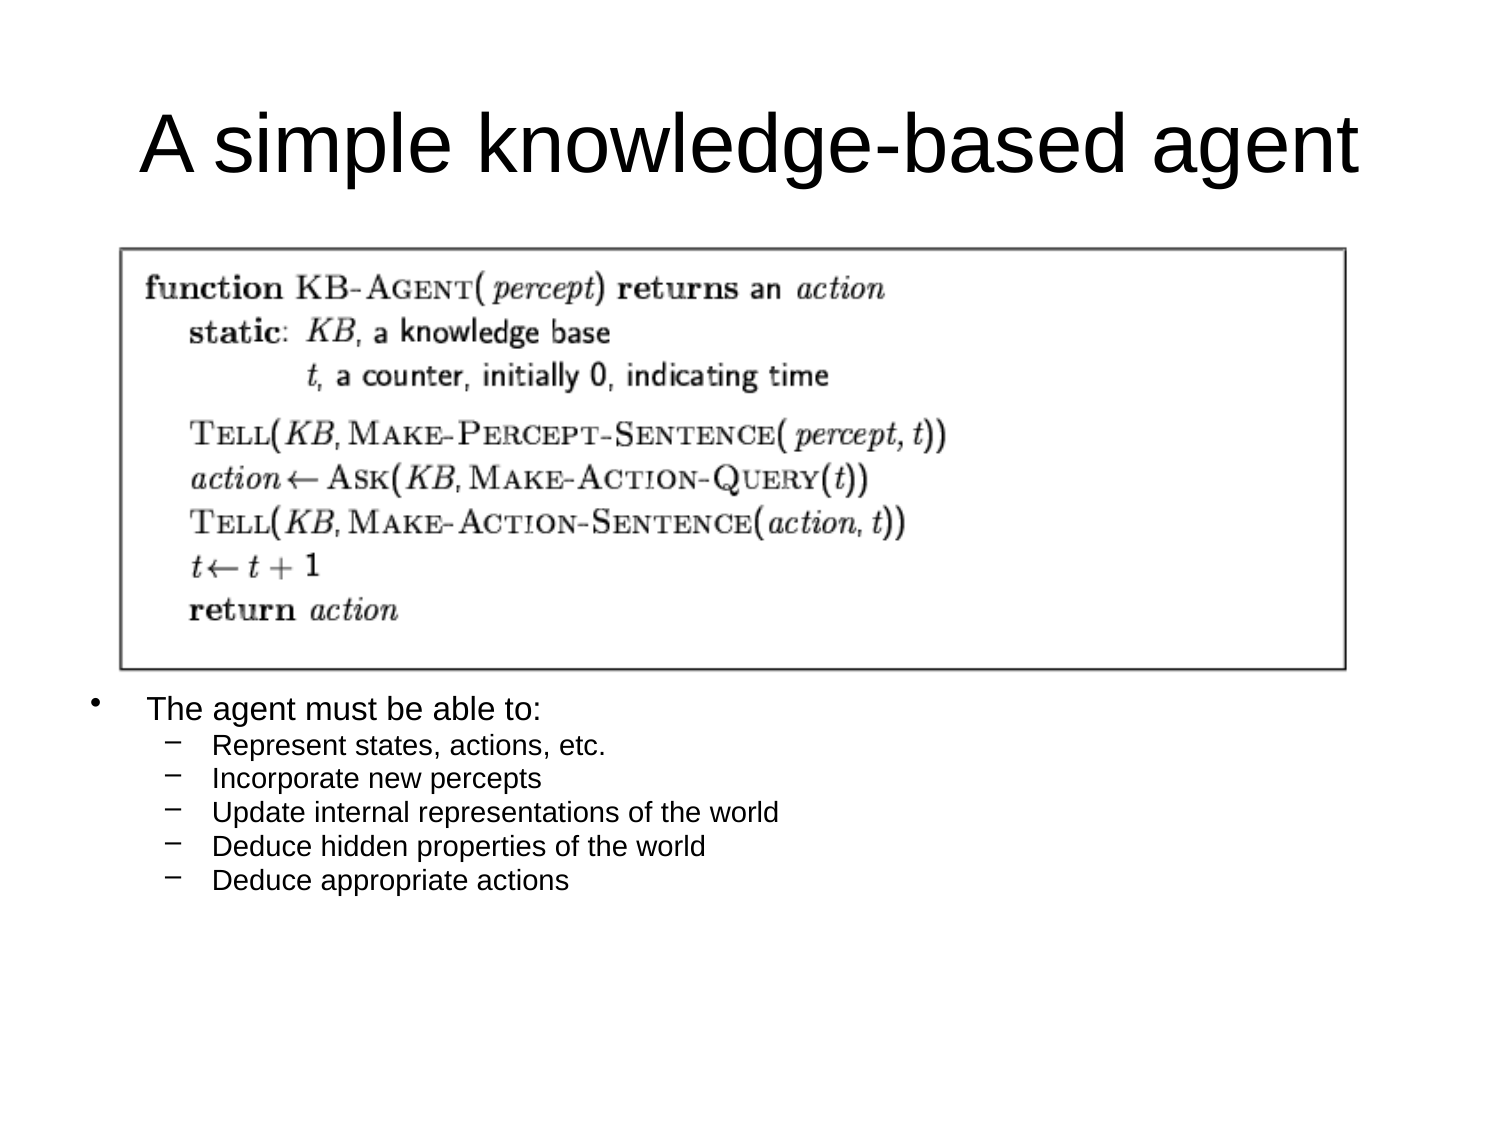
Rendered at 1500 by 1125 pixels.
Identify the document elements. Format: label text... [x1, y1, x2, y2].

title A simple knowledge-based agent [75, 45, 1425, 233]
list The agent must be able to: Represent states, actions, etc. Incorporate new percepts Update internal representations of the world Deduce hidden properties of the world Deduce appropriate actions [75, 687, 1425, 1005]
picture [112, 237, 1363, 692]
